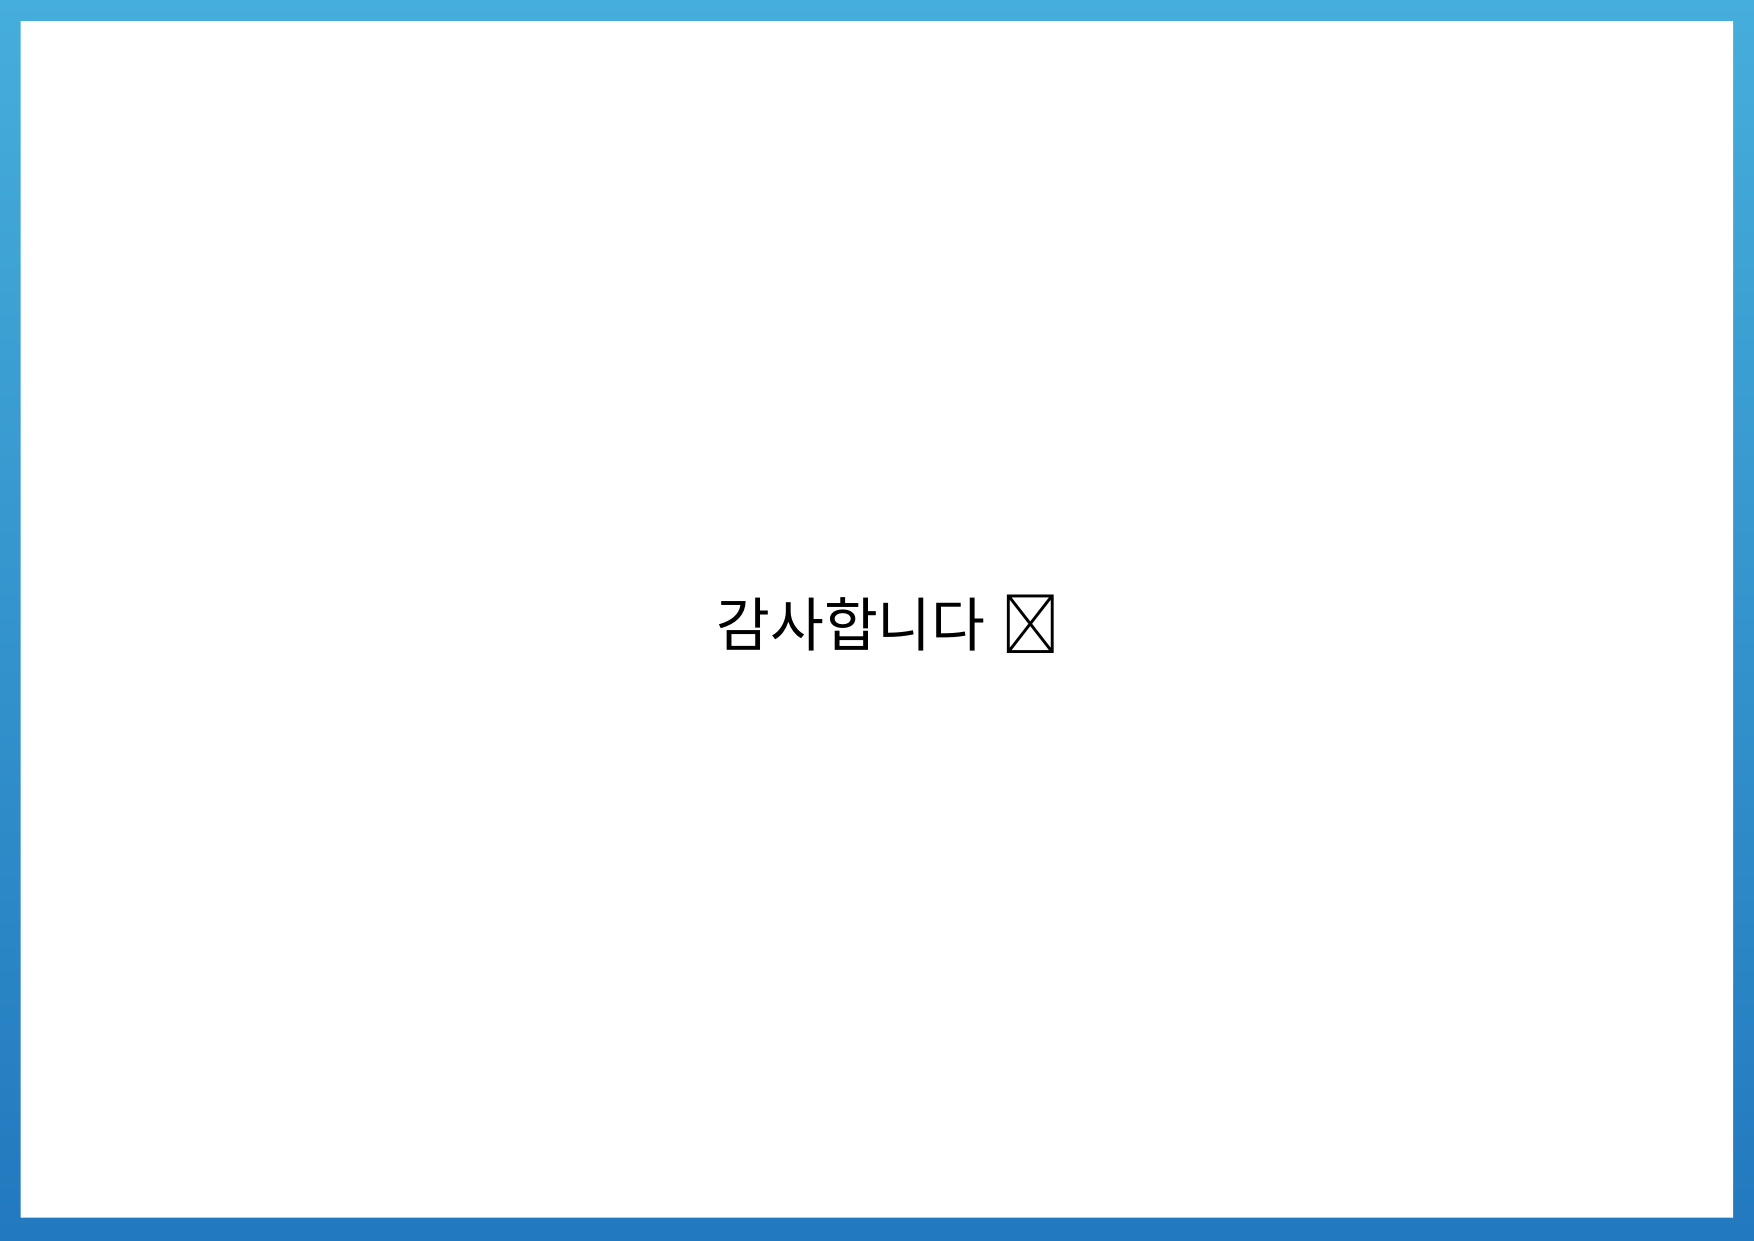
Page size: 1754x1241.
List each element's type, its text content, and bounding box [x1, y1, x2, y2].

text_box [0, 0, 1754, 1241]
text_box [20, 20, 1734, 1219]
text_box 감사합니다 🙂 [701, 580, 1092, 666]
